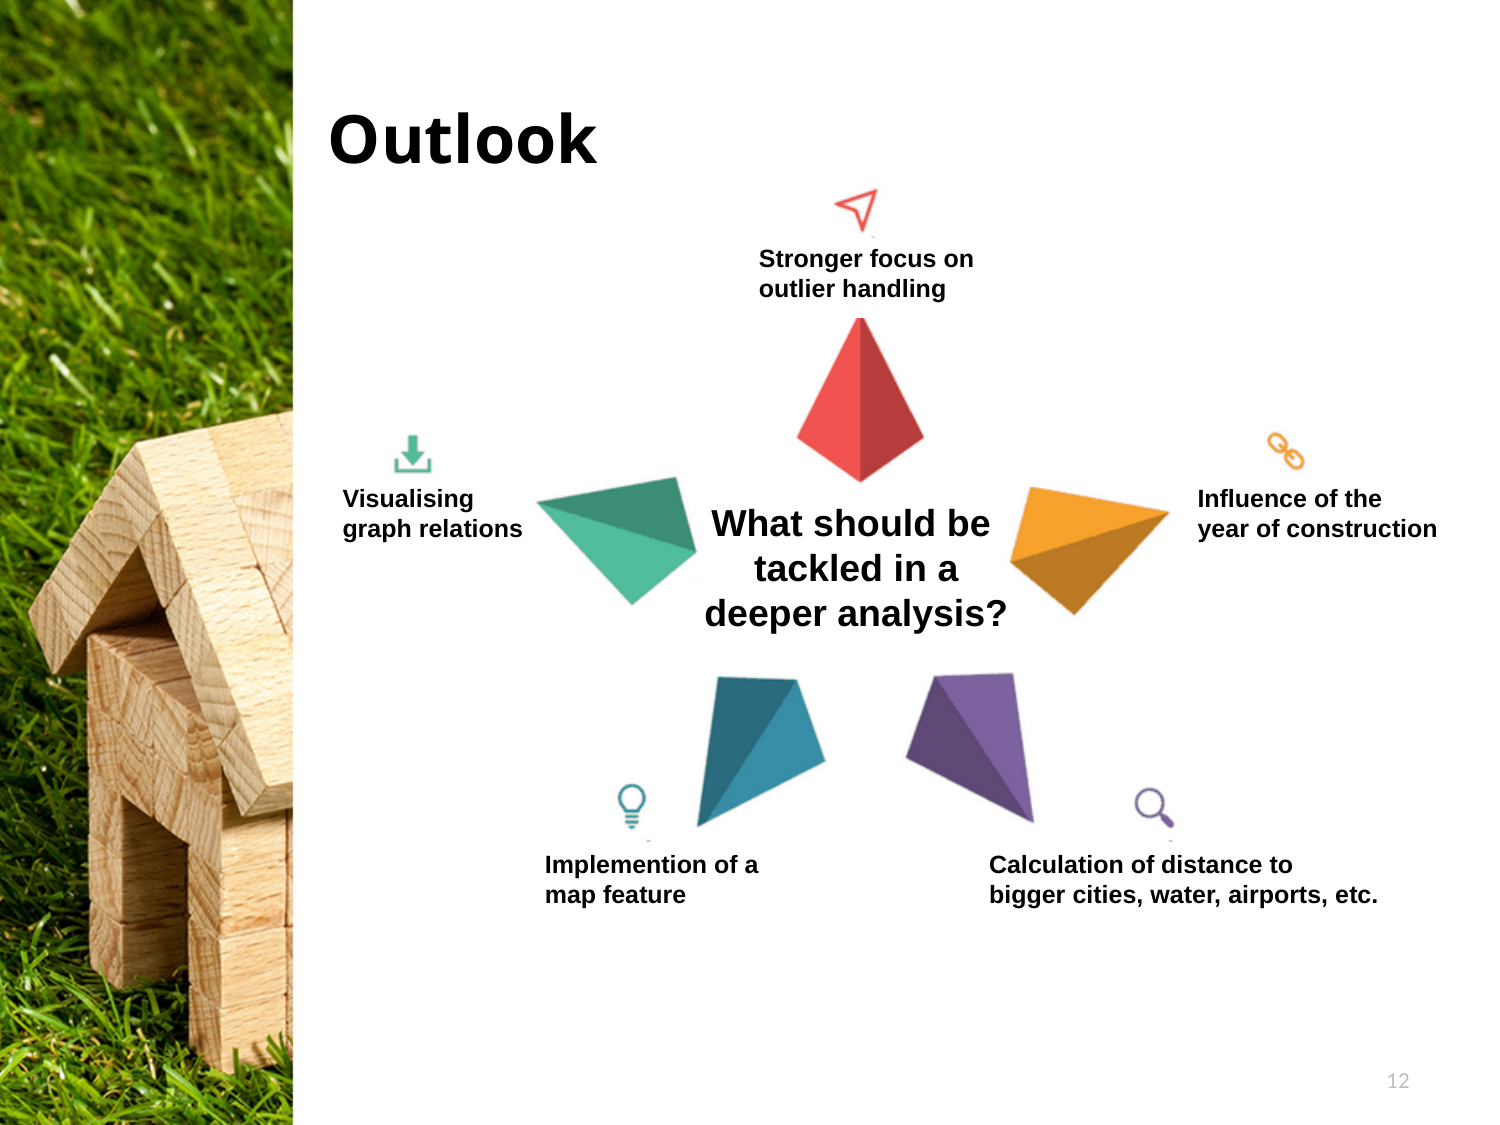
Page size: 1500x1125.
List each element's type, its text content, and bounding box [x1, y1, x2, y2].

title Outlook [312, 42, 1424, 231]
picture [0, 0, 1500, 1125]
text_box Influence of the year of construction [1182, 474, 1500, 550]
text_box What should be tackled in a deeper analysis? [706, 491, 1034, 642]
text_box Visualising graph relations [327, 474, 520, 550]
text_box Stronger focus on outlier handling [744, 234, 997, 310]
slide_number 12 [1074, 1058, 1425, 1103]
text_box Implemention of a map feature [529, 841, 781, 916]
text_box Calculation of distance to bigger cities, water, airports, etc. [974, 841, 1400, 916]
